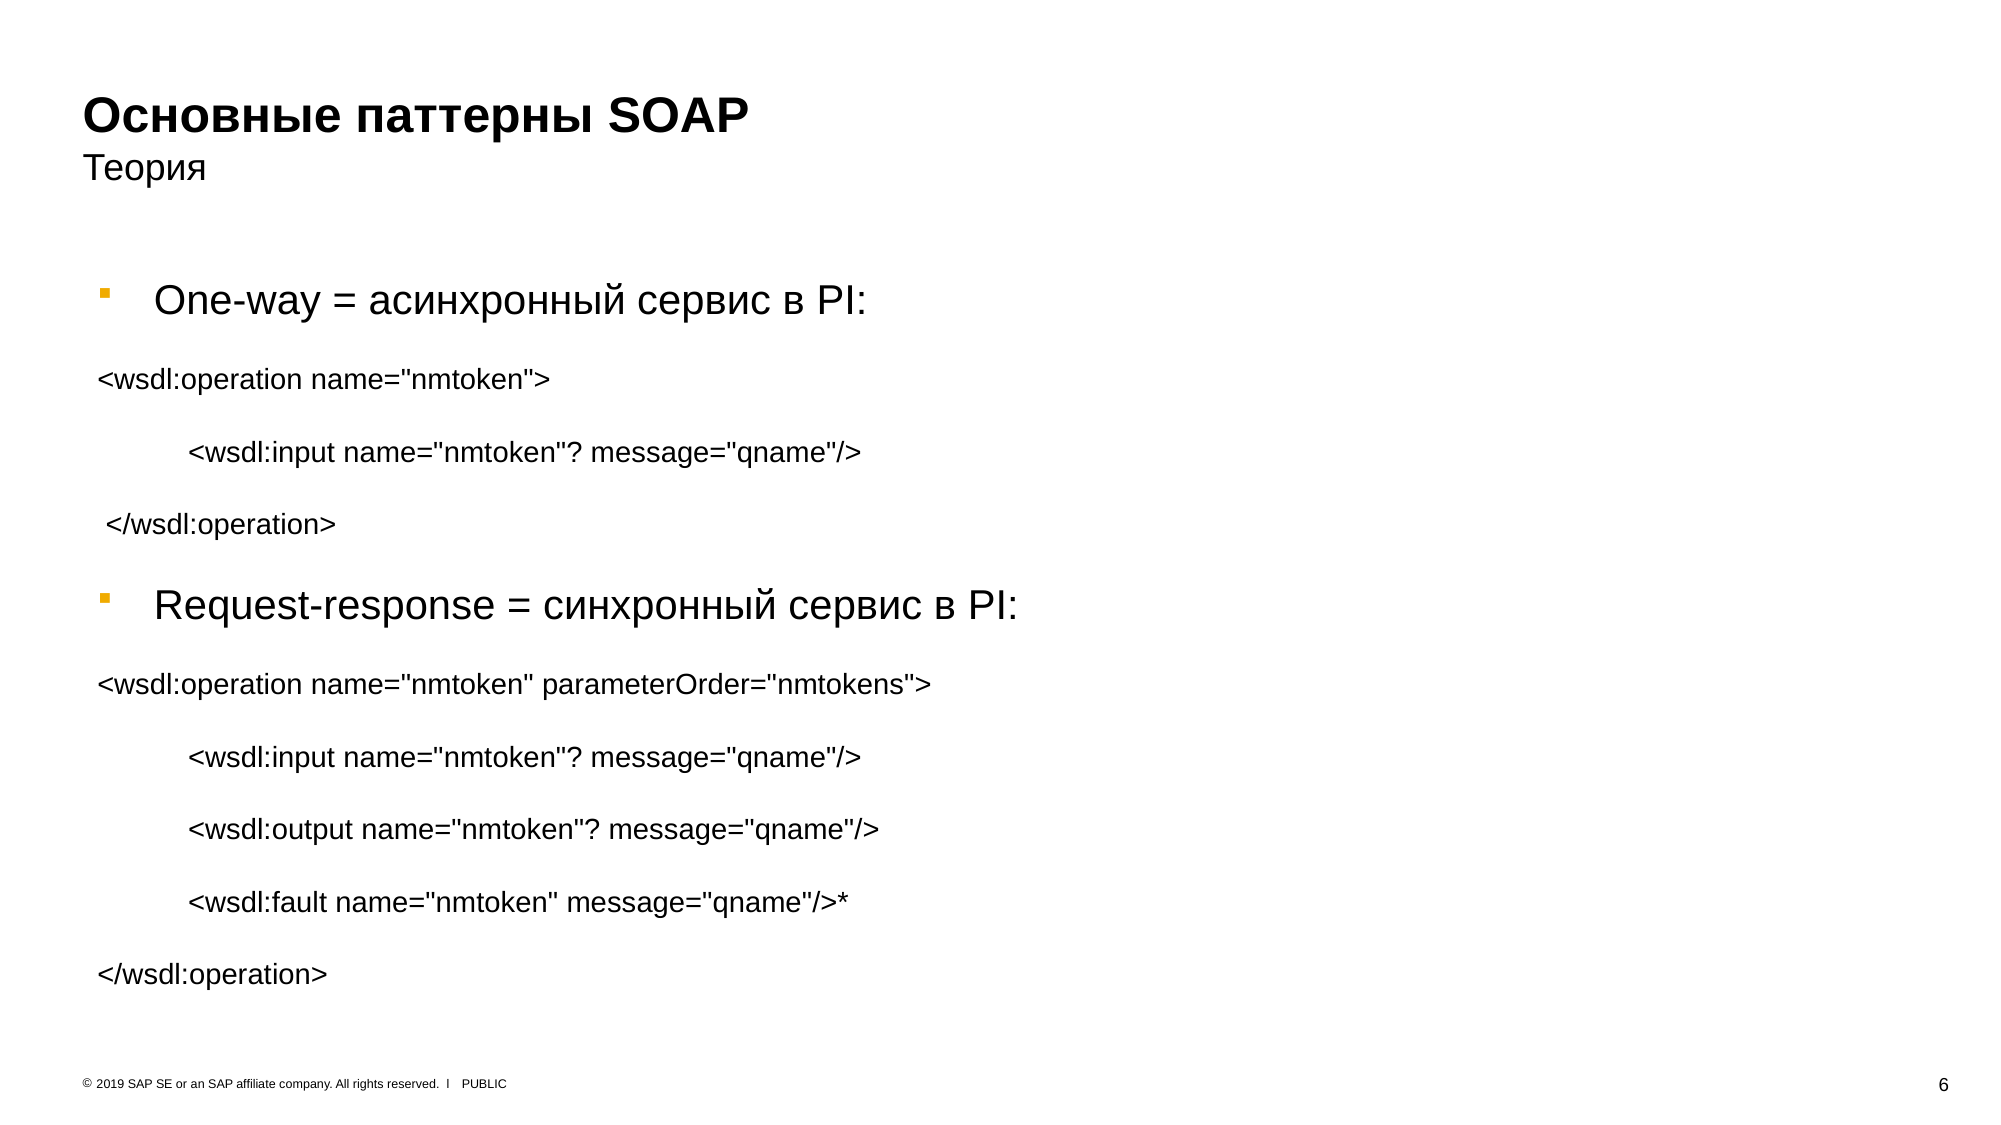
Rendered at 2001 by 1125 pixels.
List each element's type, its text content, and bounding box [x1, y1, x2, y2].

text_box One-way = асинхронный сервис в PI: <wsdl:operation name="nmtoken"> <wsdl:input name="nmtoken"? message="qname"/> </wsdl:operation> Request-response = синхронный сервис в PI: <wsdl:operation name="nmtoken" parameterOrder="nmtokens"> <wsdl:input name="nmtoken"? message="qname"/> <wsdl:output name="nmtoken"? message="qname"/> <wsdl:fault name="nmtoken" message="qname"/>* </wsdl:operation> [82, 265, 1918, 1040]
title Основные паттерны SOAP Теория [82, 82, 1918, 189]
